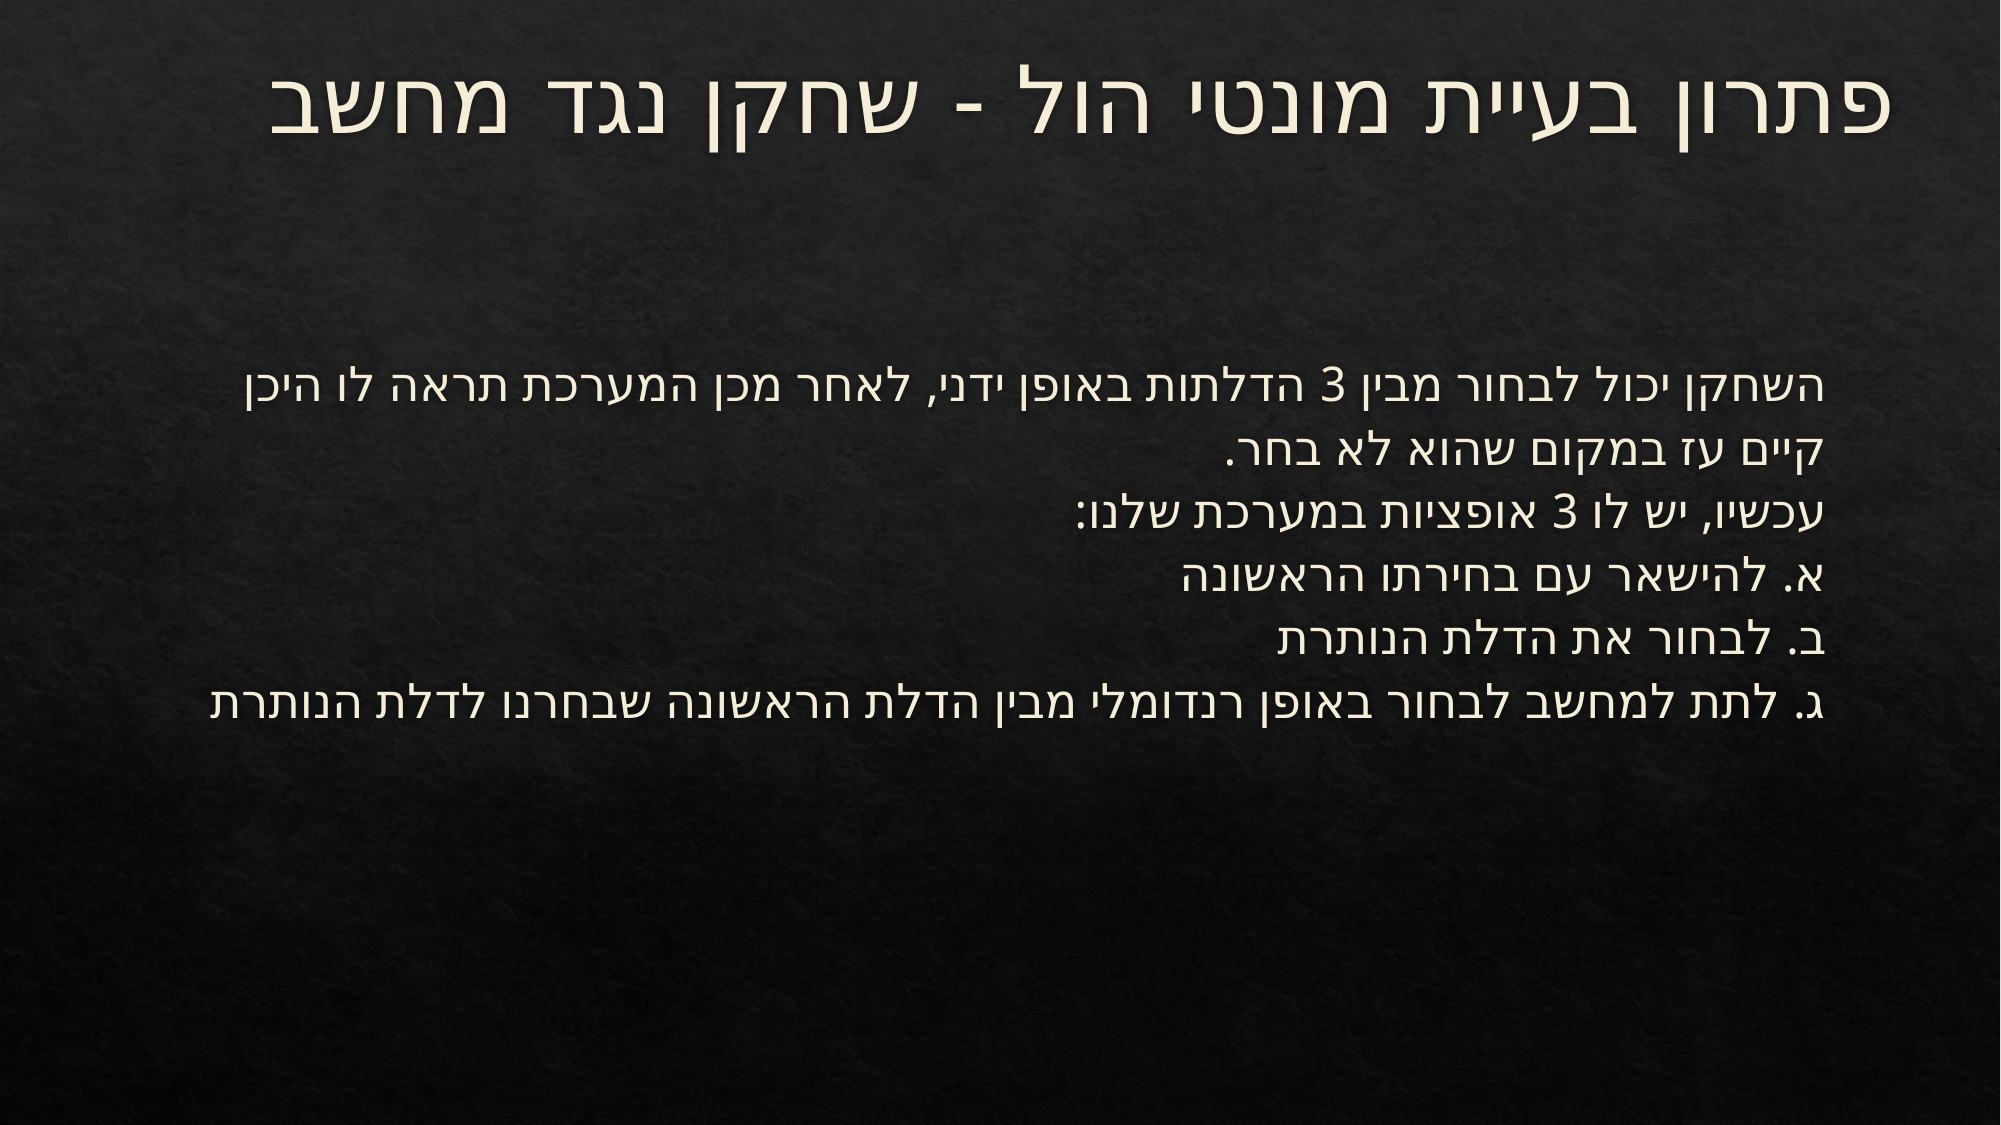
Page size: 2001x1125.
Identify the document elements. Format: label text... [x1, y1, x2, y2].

text_box פתרון בעיית מונטי הול - שחקן נגד מחשב [214, 0, 1913, 207]
list השחקן יכול לבחור מבין 3 הדלתות באופן ידני, לאחר מכן המערכת תראה לו היכן קיים עז במקום שהוא לא בחר. עכשיו, יש לו 3 אופציות במערכת שלנו: א. להישאר עם בחירתו הראשונה ב. לבחור את הדלת הנותרת ג. לתת למחשב לבחור באופן רנדומלי מבין הדלת הראשונה שבחרנו לדלת הנותרת [149, 340, 1849, 950]
